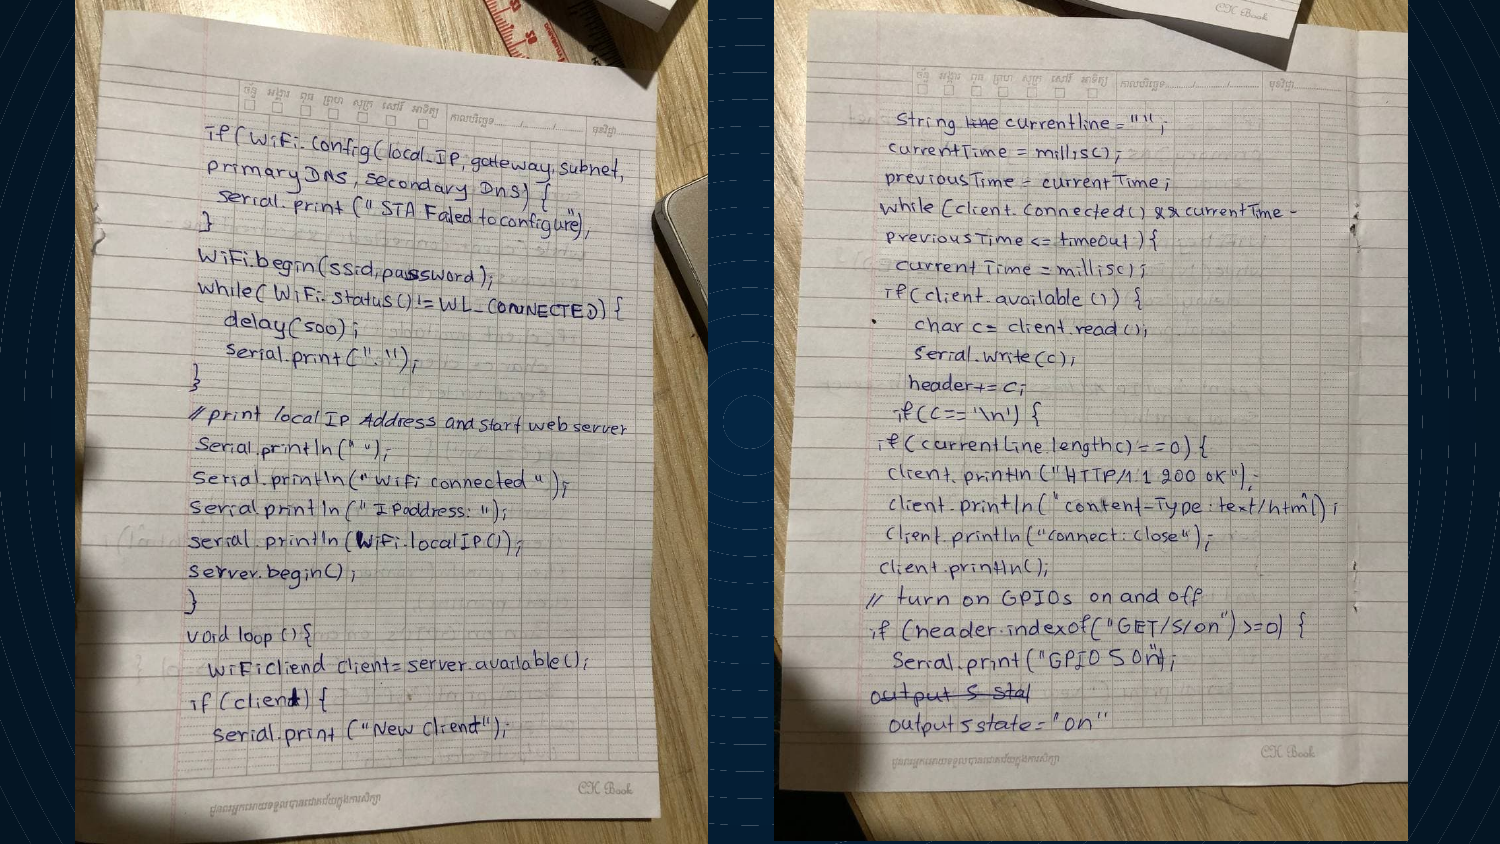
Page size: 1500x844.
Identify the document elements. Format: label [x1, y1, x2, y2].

picture [774, 0, 1408, 841]
picture [74, 0, 708, 844]
